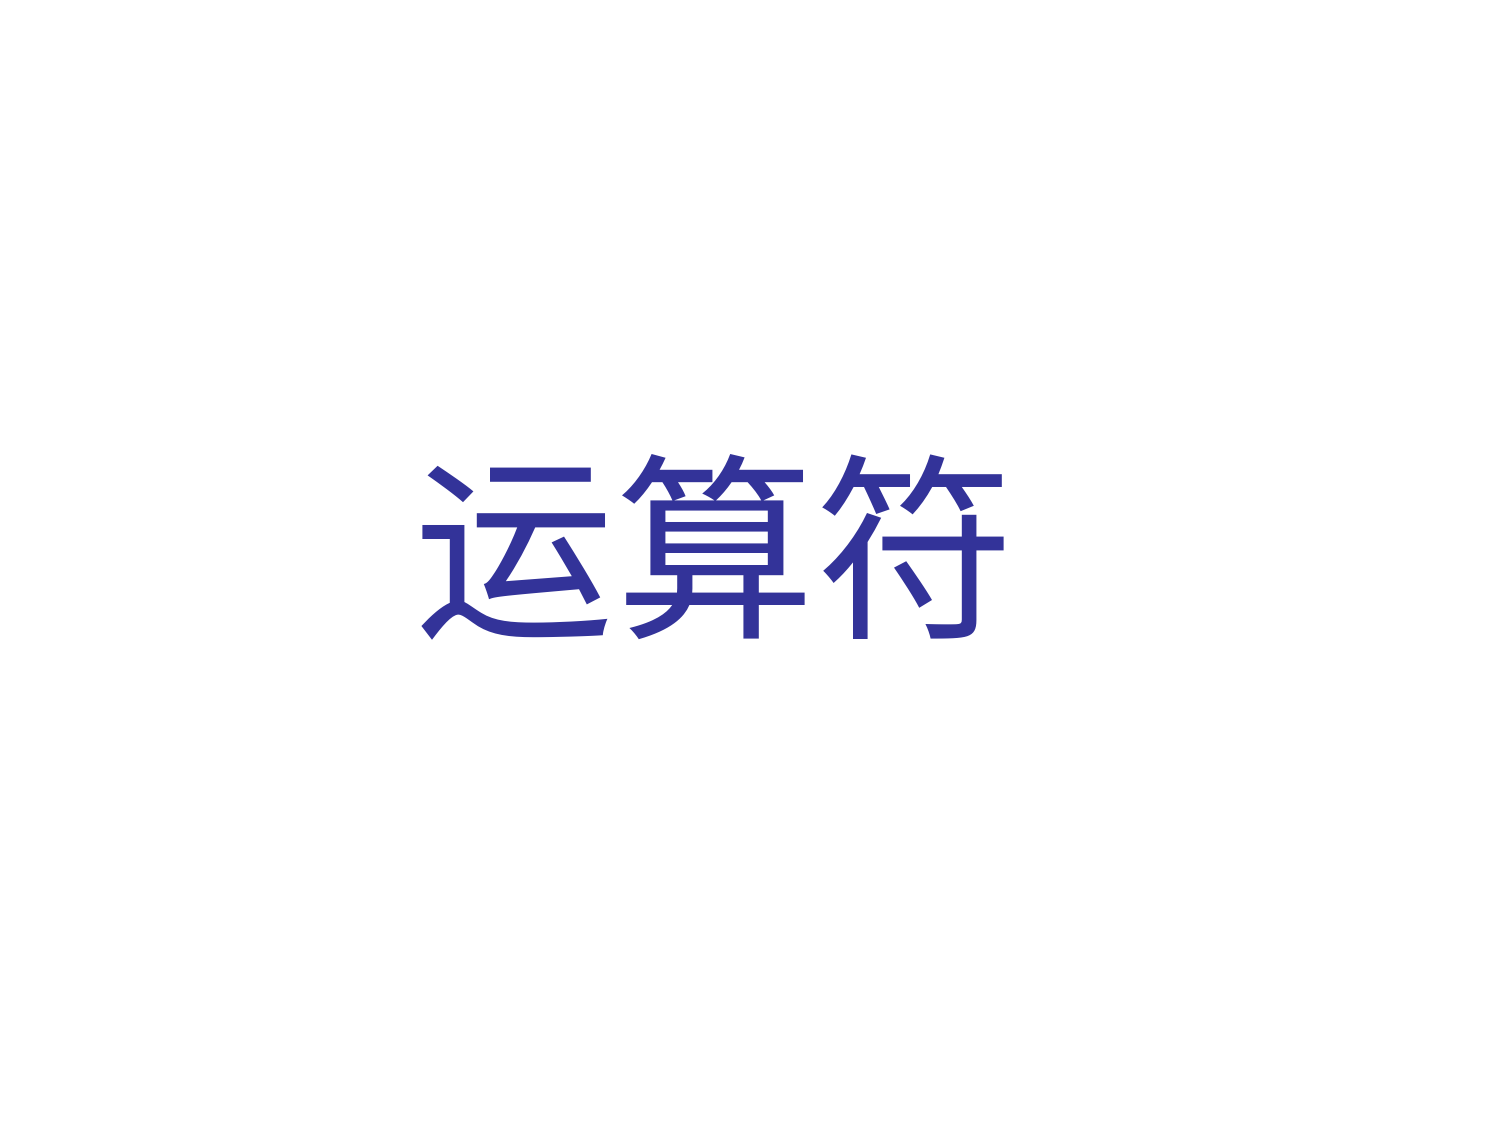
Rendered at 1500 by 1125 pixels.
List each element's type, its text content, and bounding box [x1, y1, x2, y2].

title 运算符 [62, 450, 1413, 638]
